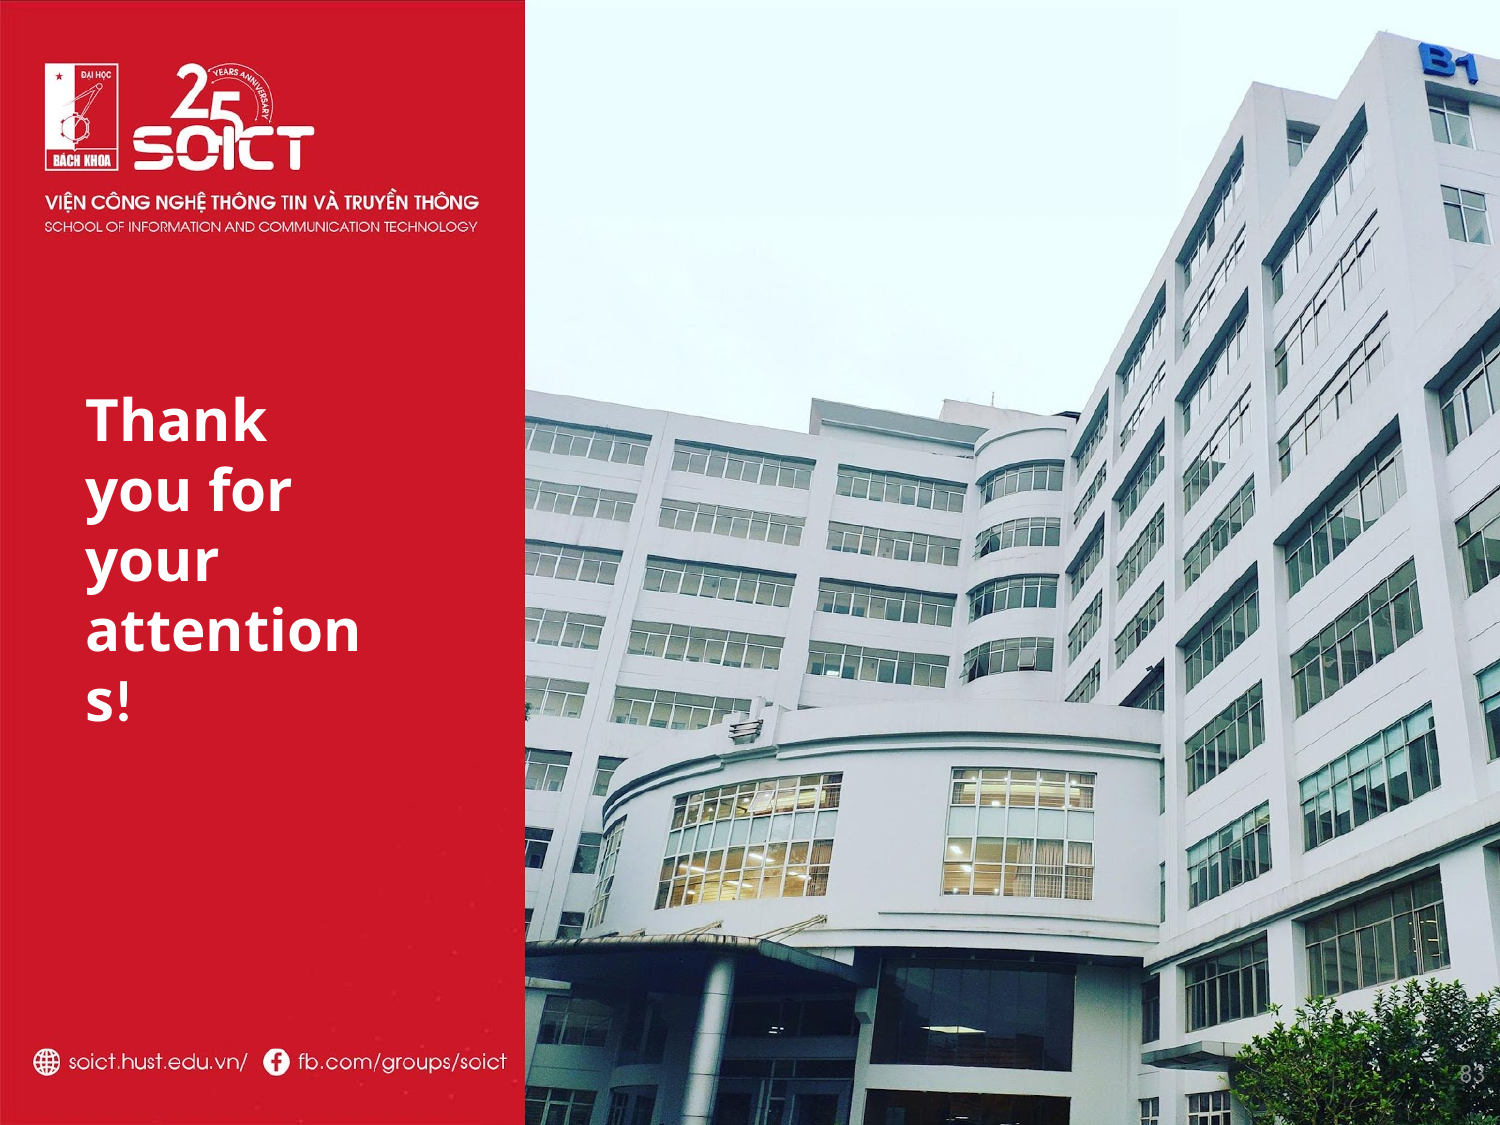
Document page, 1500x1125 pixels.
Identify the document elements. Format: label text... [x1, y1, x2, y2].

slide_number 83 [1162, 1042, 1500, 1103]
picture [0, 0, 1500, 1125]
